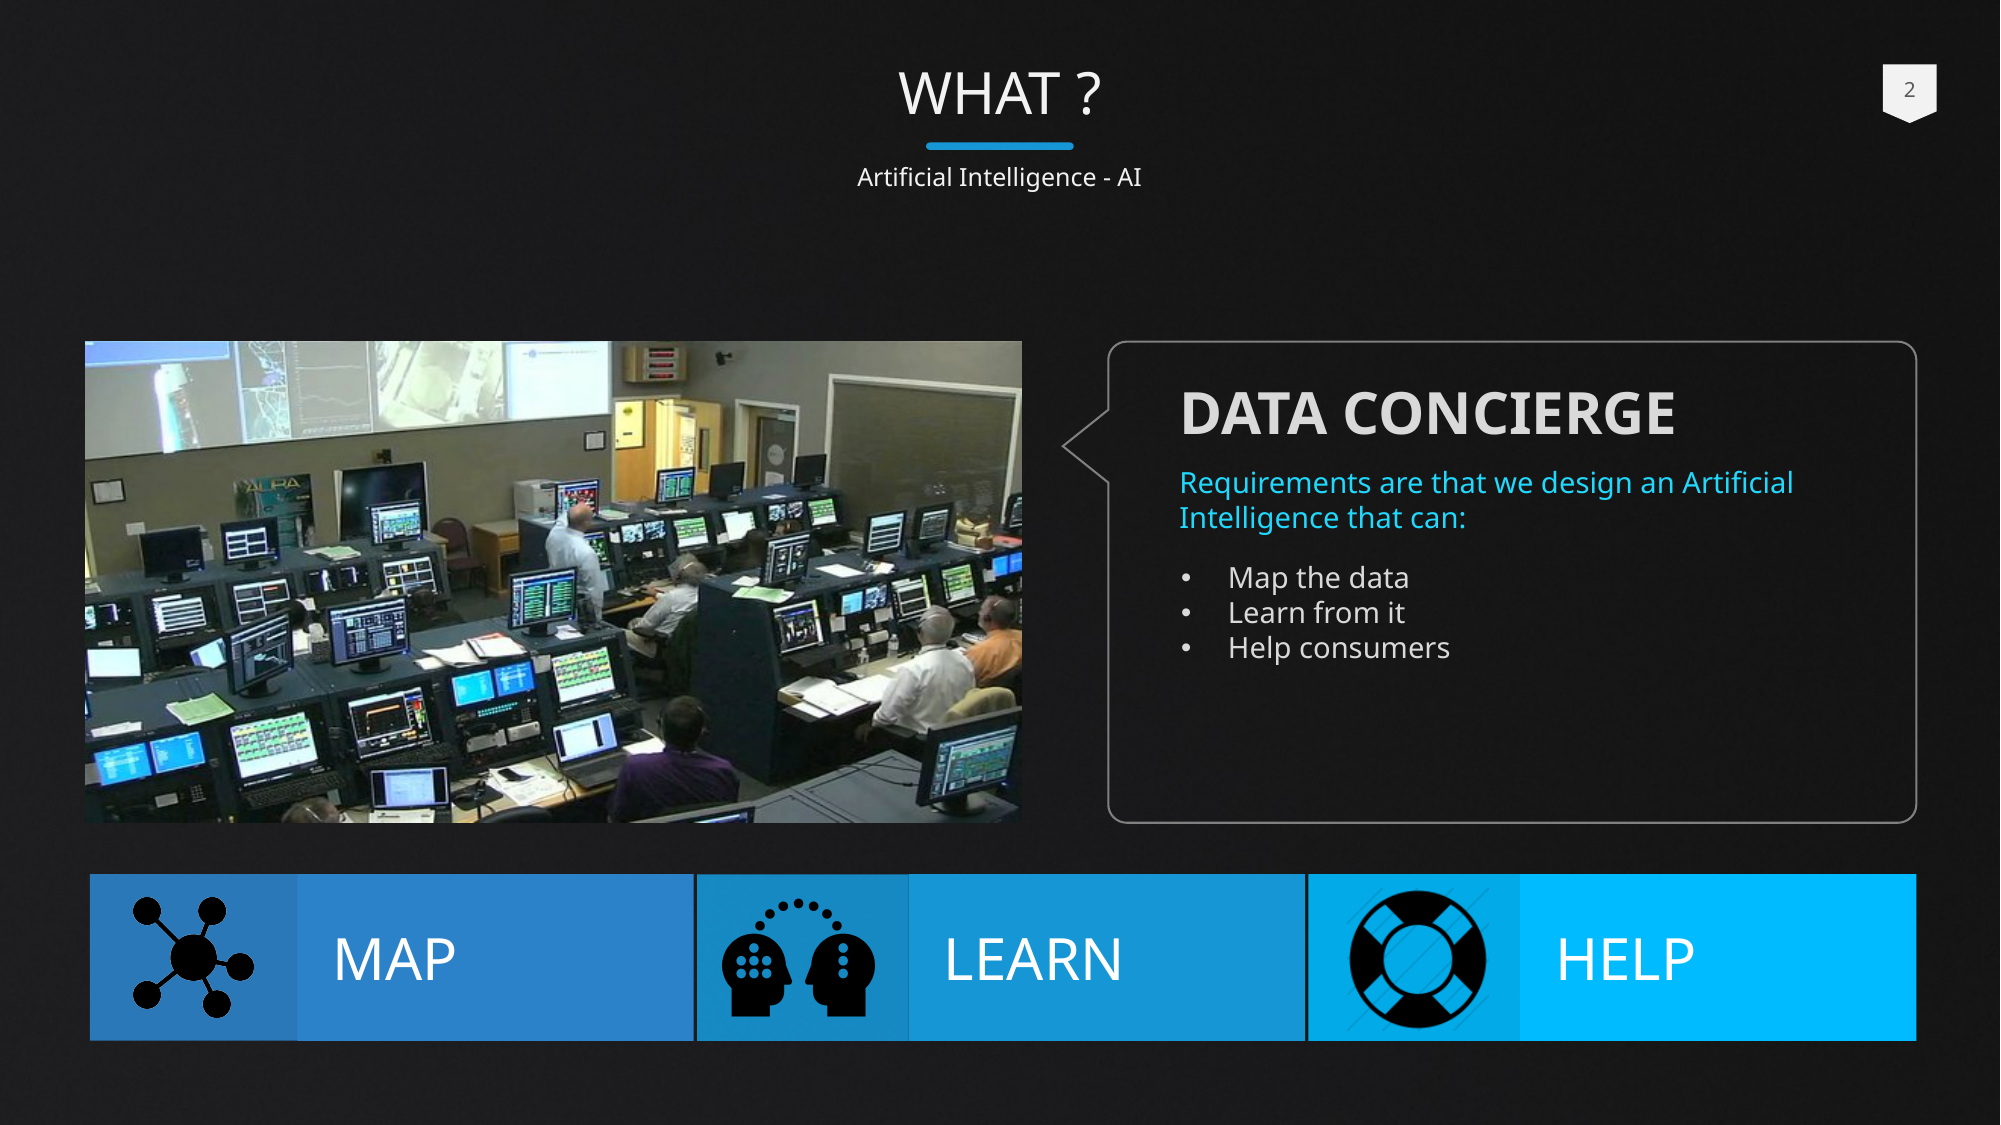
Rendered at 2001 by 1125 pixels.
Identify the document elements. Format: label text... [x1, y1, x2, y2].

picture [0, 0, 2000, 1125]
title WHAT ? [289, 64, 1712, 128]
text_box HELP [1521, 873, 1917, 1042]
text_box LEARN [910, 873, 1306, 1042]
text_box [1061, 340, 1918, 824]
slide_number 2 [1882, 64, 1937, 124]
text_box MAP [302, 873, 695, 1042]
list Artificial Intelligence - AI [451, 164, 1549, 192]
text_box [1307, 873, 1521, 1042]
text_box [89, 873, 302, 1042]
text_box Map the data Learn from it Help consumers [1181, 559, 1848, 665]
text_box [696, 873, 910, 1042]
